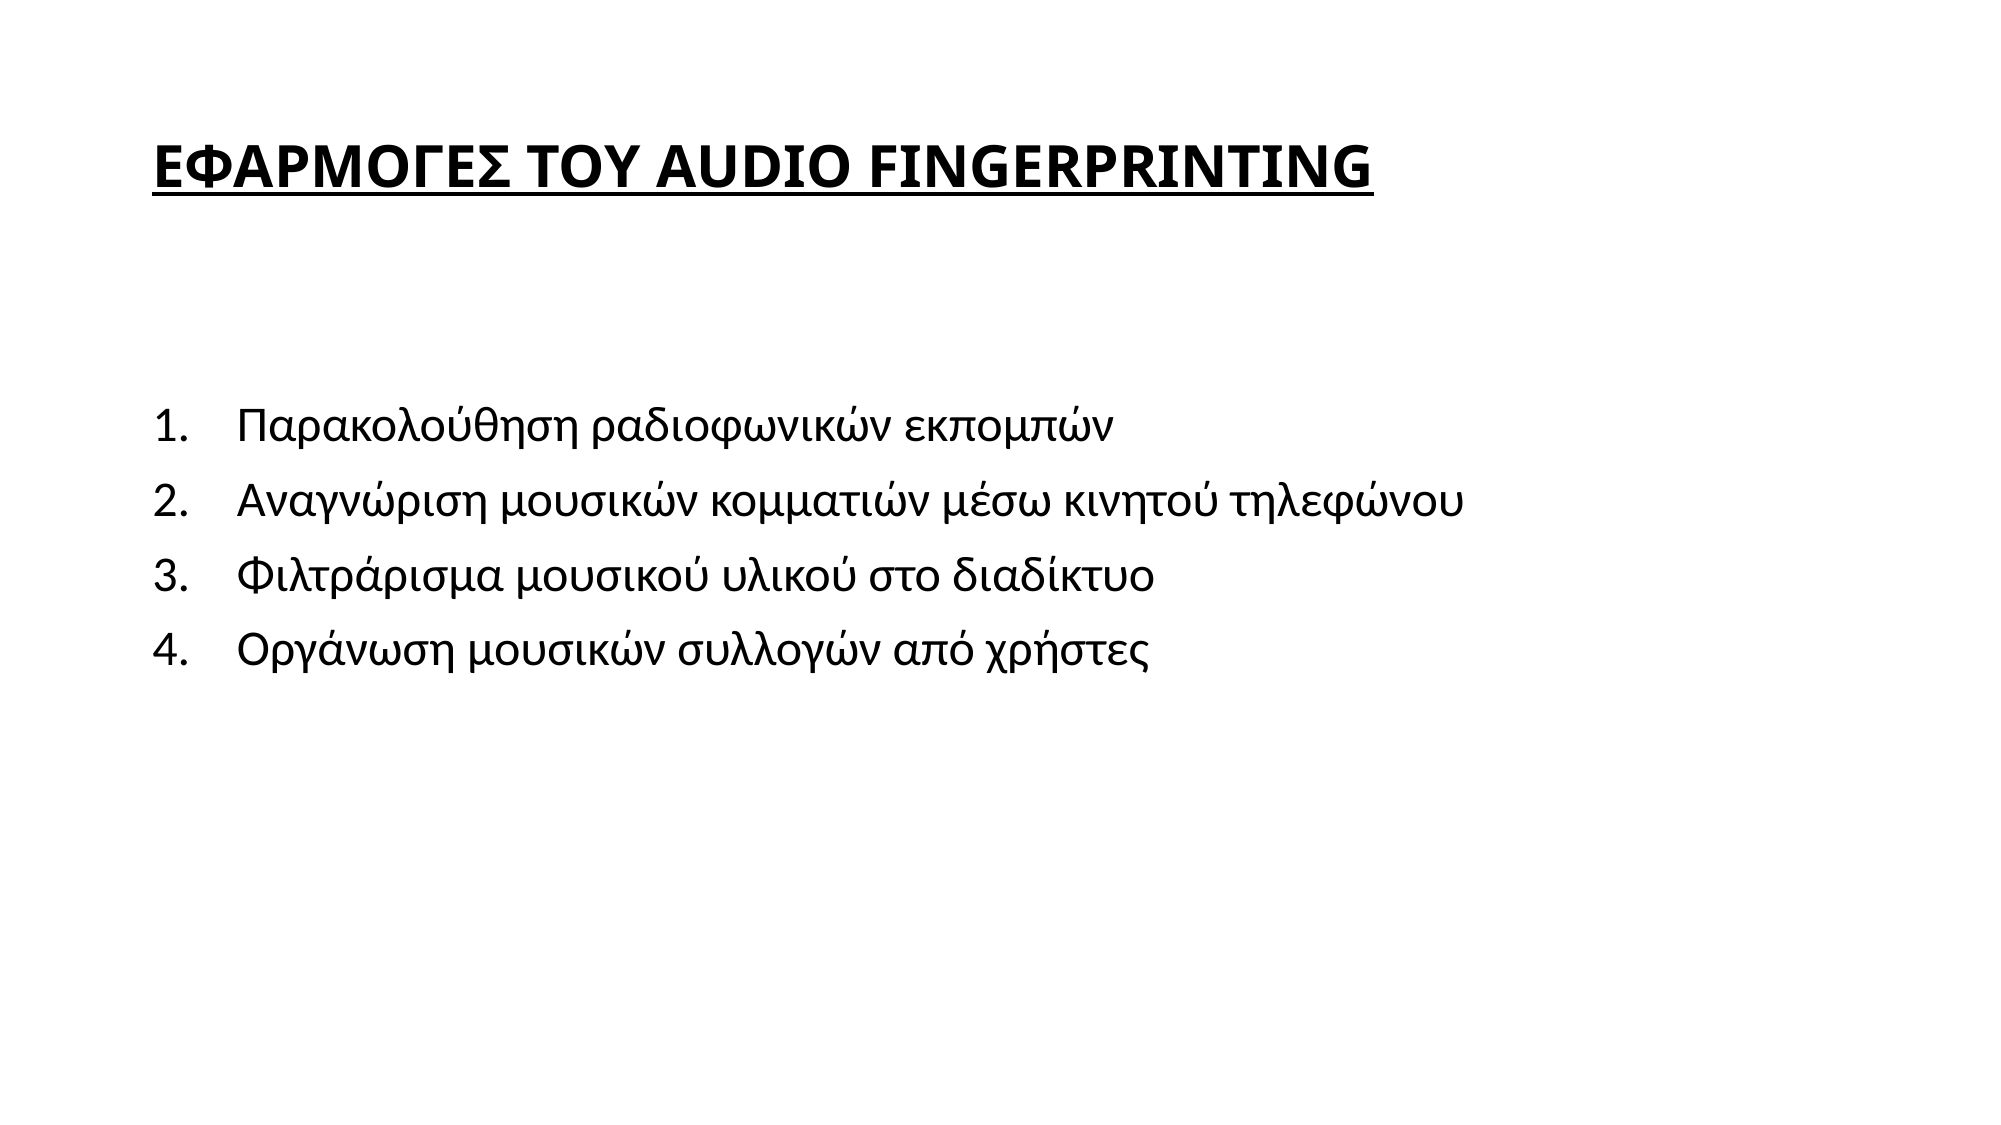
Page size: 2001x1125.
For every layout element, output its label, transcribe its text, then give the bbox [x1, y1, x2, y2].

list Παρακολούθηση ραδιοφωνικών εκπομπών Αναγνώριση μουσικών κομματιών μέσω κινητού τηλεφώνου Φιλτράρισμα μουσικού υλικού στο διαδίκτυο Οργάνωση μουσικών συλλογών από χρήστες [137, 390, 1863, 784]
title ΕΦΑΡΜΟΓΕΣ ΤΟΥ AUDIO FINGERPRINTING [137, 59, 1863, 278]
